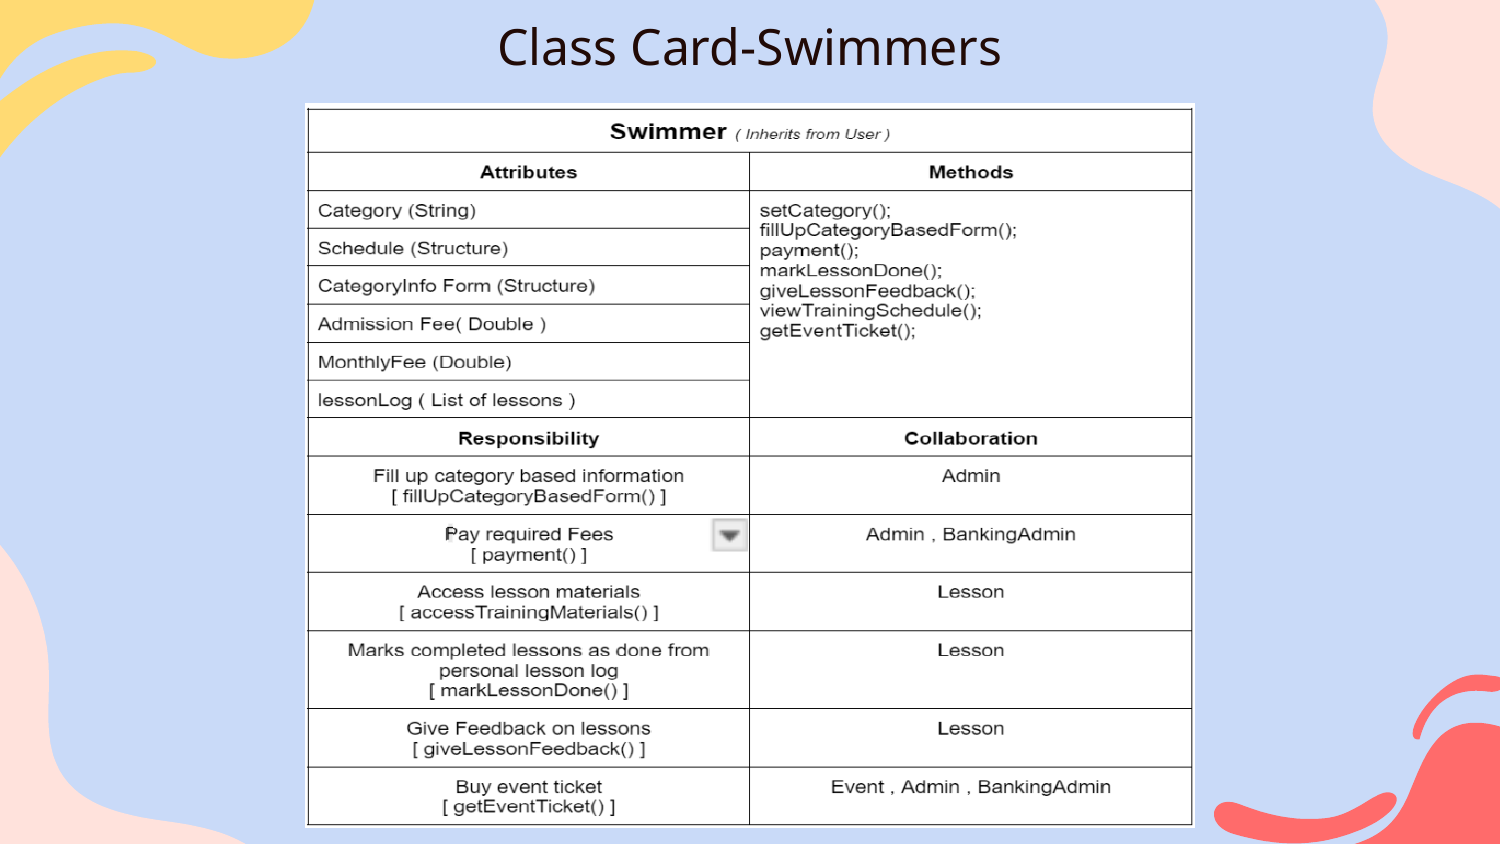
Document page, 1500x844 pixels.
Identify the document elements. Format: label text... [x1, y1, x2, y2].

picture [304, 102, 1196, 828]
title Class Card-Swimmers [118, 0, 1382, 94]
